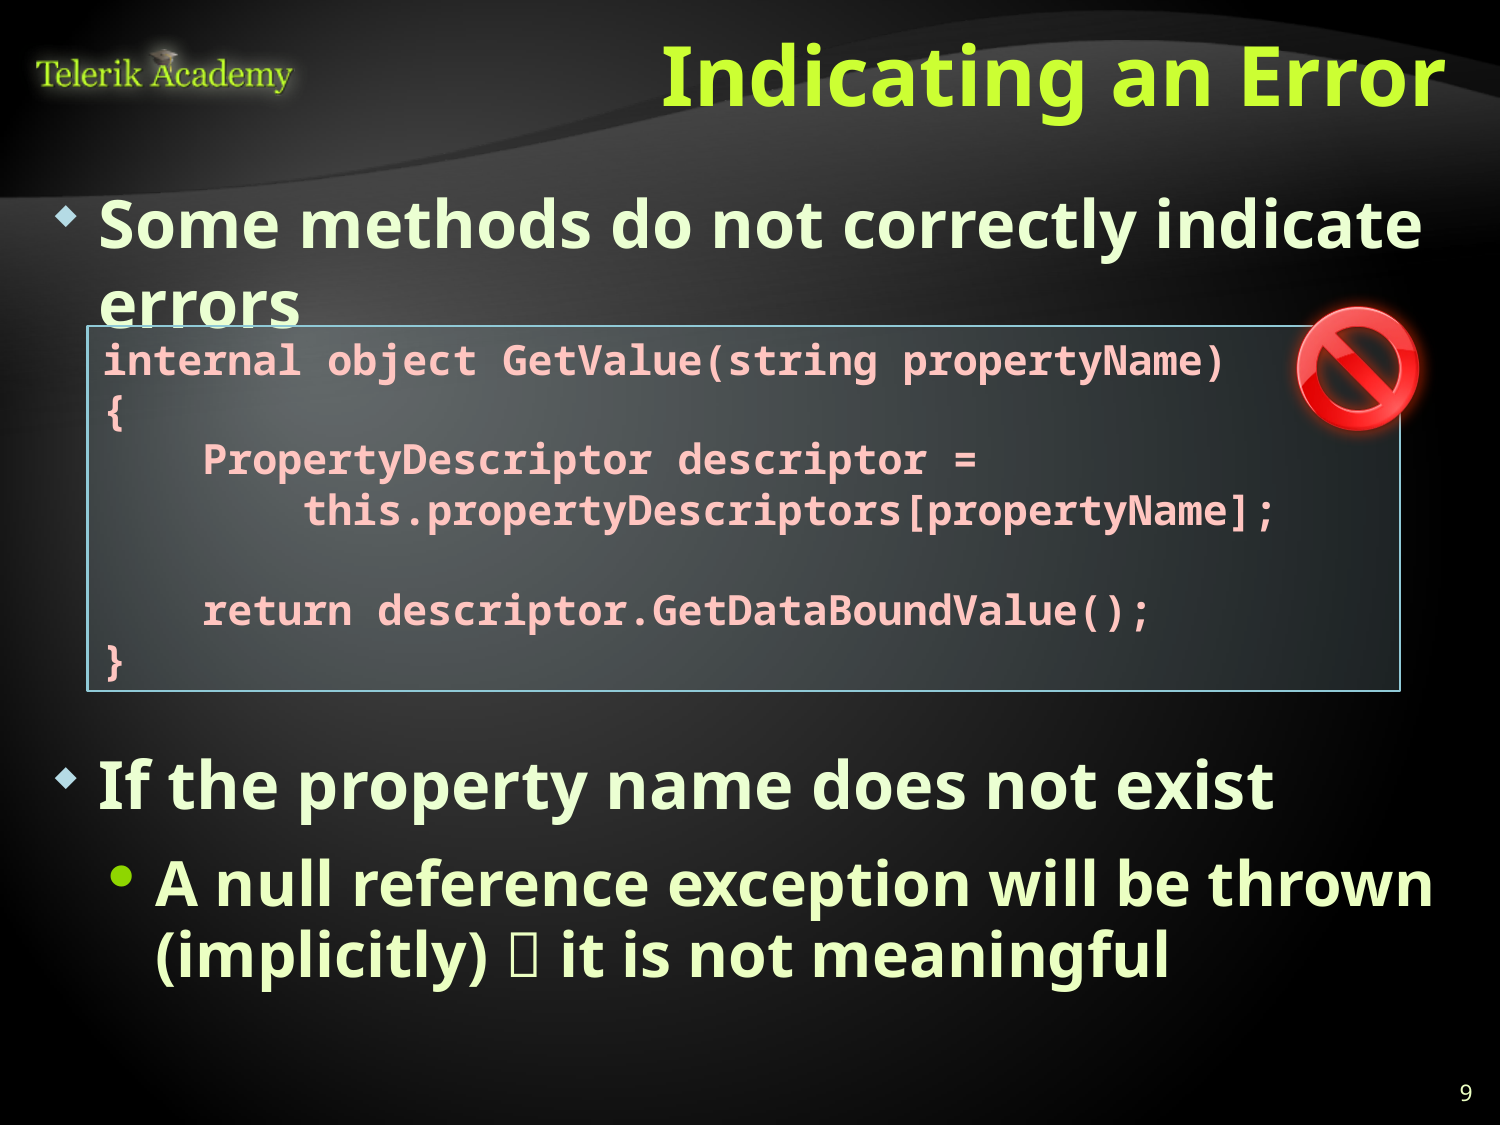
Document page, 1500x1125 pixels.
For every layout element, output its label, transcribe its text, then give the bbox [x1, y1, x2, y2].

list Some methods do not correctly indicate errors [37, 174, 1463, 741]
text_box If the property name does not exist A null reference exception will be thrown (implicitly)  it is not meaningful [37, 741, 1463, 1022]
title Indicating an Error [300, 12, 1463, 150]
slide_number 9 [1412, 1074, 1488, 1113]
text_box internal object GetValue(string propertyName) { PropertyDescriptor descriptor = this.propertyDescriptors[propertyName]; return descriptor.GetDataBoundValue(); } [87, 325, 1400, 691]
picture [0, 0, 1500, 1125]
